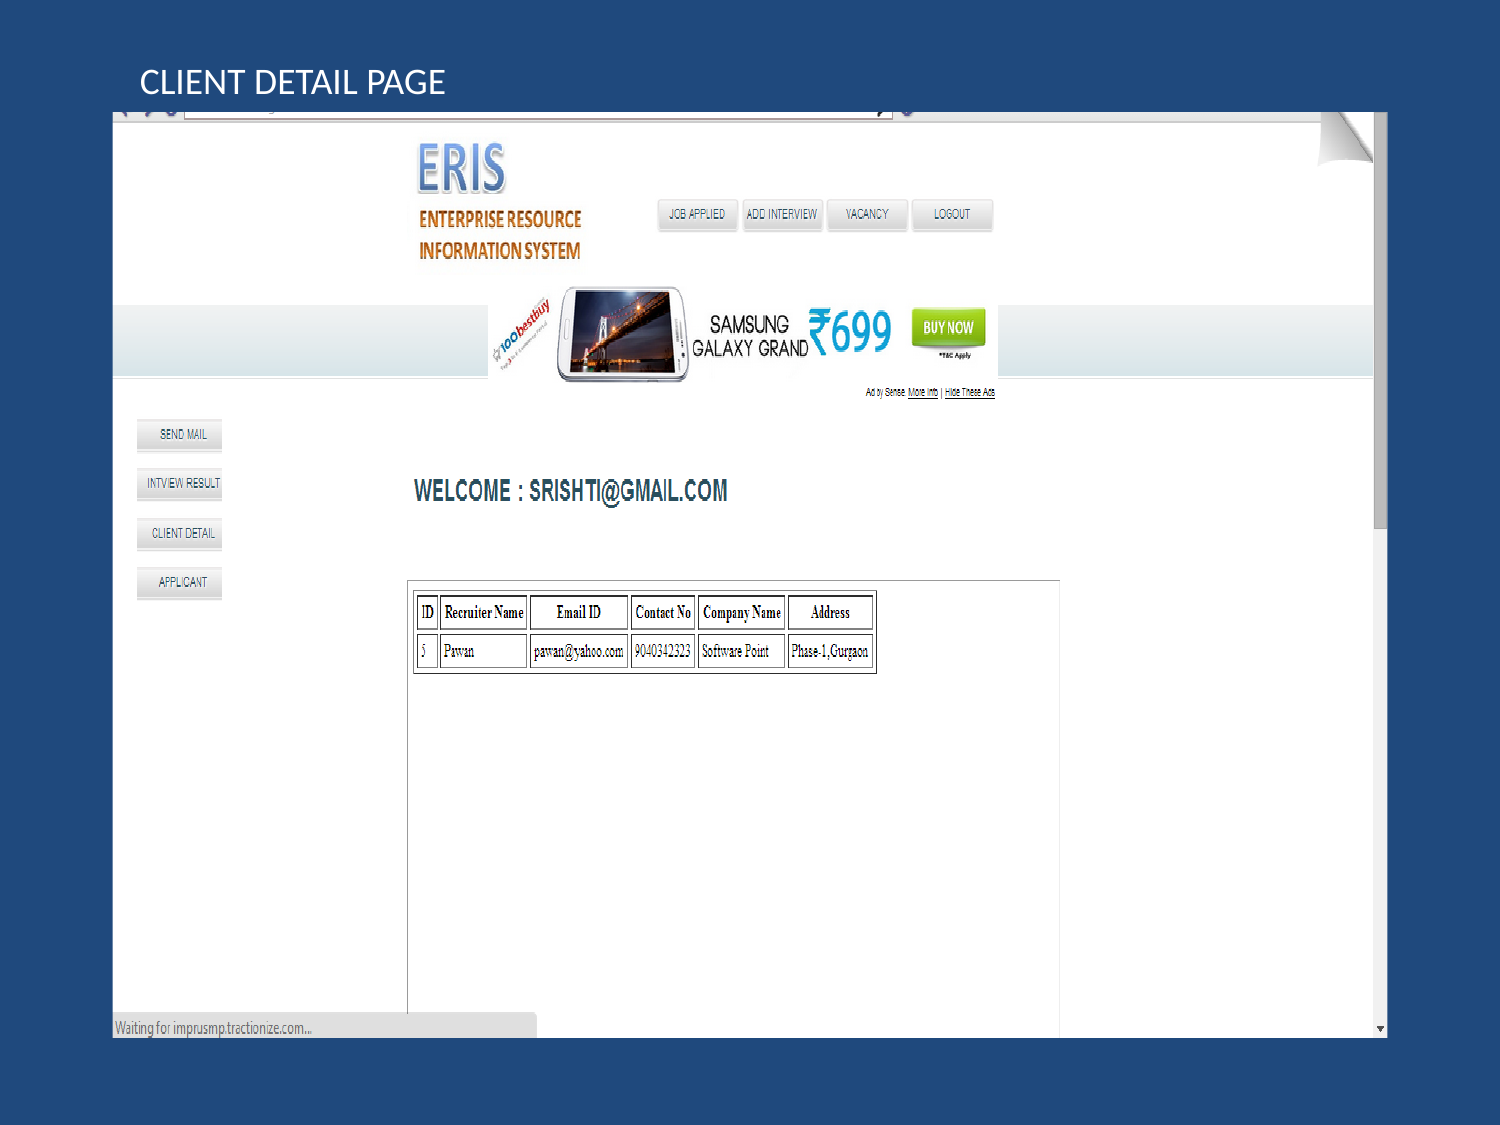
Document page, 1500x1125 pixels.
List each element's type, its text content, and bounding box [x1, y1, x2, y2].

picture [112, 112, 1388, 1038]
text_box CLIENT DETAIL PAGE [125, 49, 538, 110]
